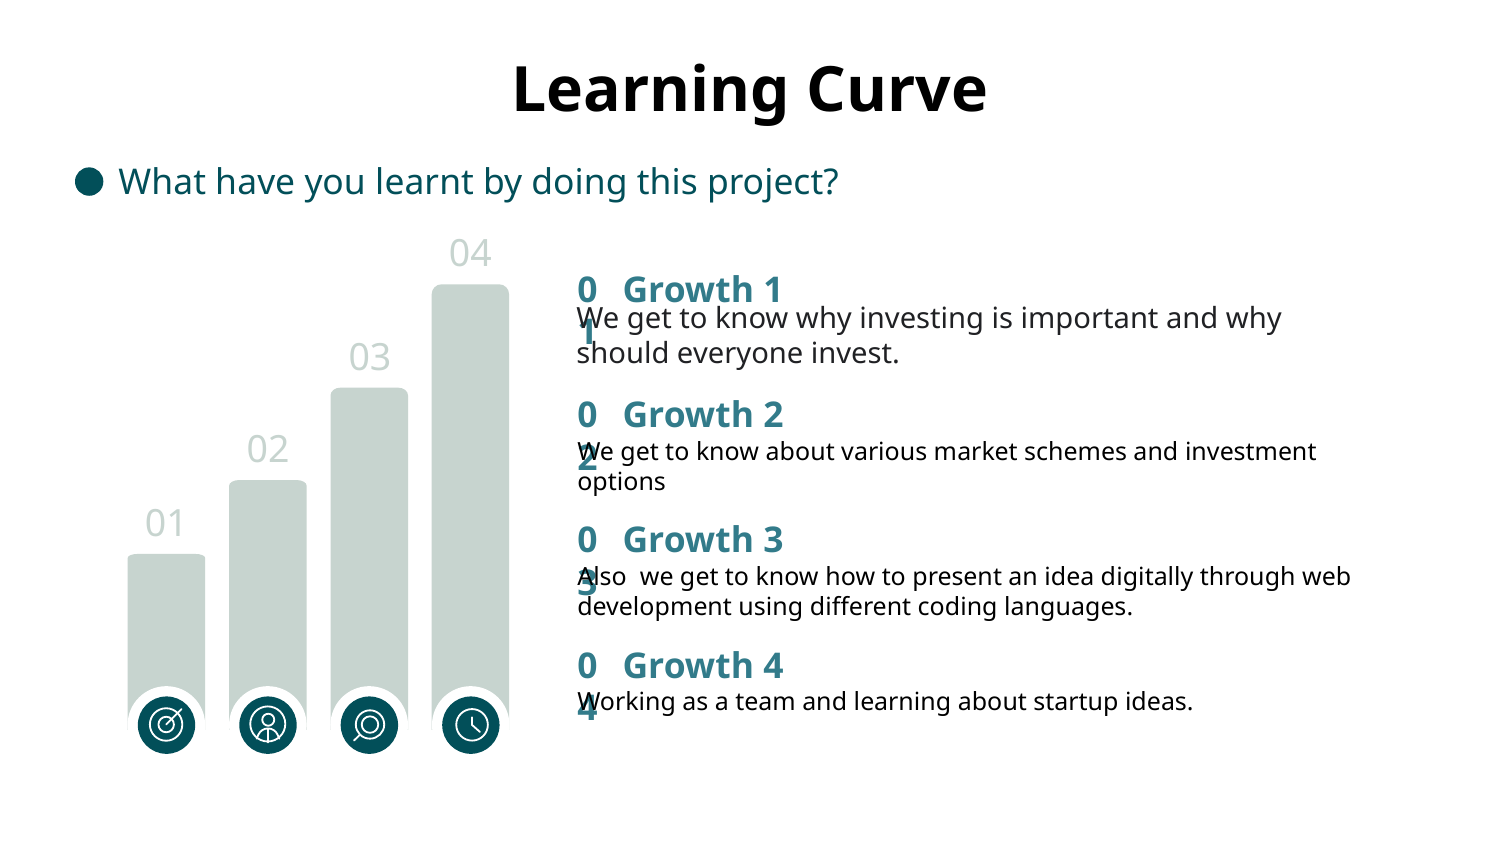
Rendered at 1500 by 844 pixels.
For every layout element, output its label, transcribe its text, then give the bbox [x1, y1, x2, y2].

text_box [431, 284, 510, 724]
text_box 04 [431, 214, 510, 272]
text_box [330, 387, 409, 724]
text_box 03 [331, 317, 409, 376]
title Learning Curve [379, 33, 1121, 136]
text_box [431, 686, 510, 764]
text_box [239, 696, 297, 754]
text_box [531, 251, 1390, 367]
text_box [330, 686, 409, 764]
text_box [442, 696, 500, 754]
text_box [137, 696, 196, 754]
text_box 01 [127, 484, 206, 542]
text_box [562, 627, 1420, 746]
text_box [562, 376, 1420, 496]
text_box [127, 553, 206, 721]
text_box [340, 696, 399, 754]
text_box 02 [229, 410, 307, 468]
text_box [229, 480, 307, 718]
text_box [75, 167, 104, 196]
text_box What have you learnt by doing this project? [103, 144, 1085, 214]
text_box [229, 686, 307, 764]
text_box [562, 502, 1420, 621]
text_box [127, 686, 206, 764]
